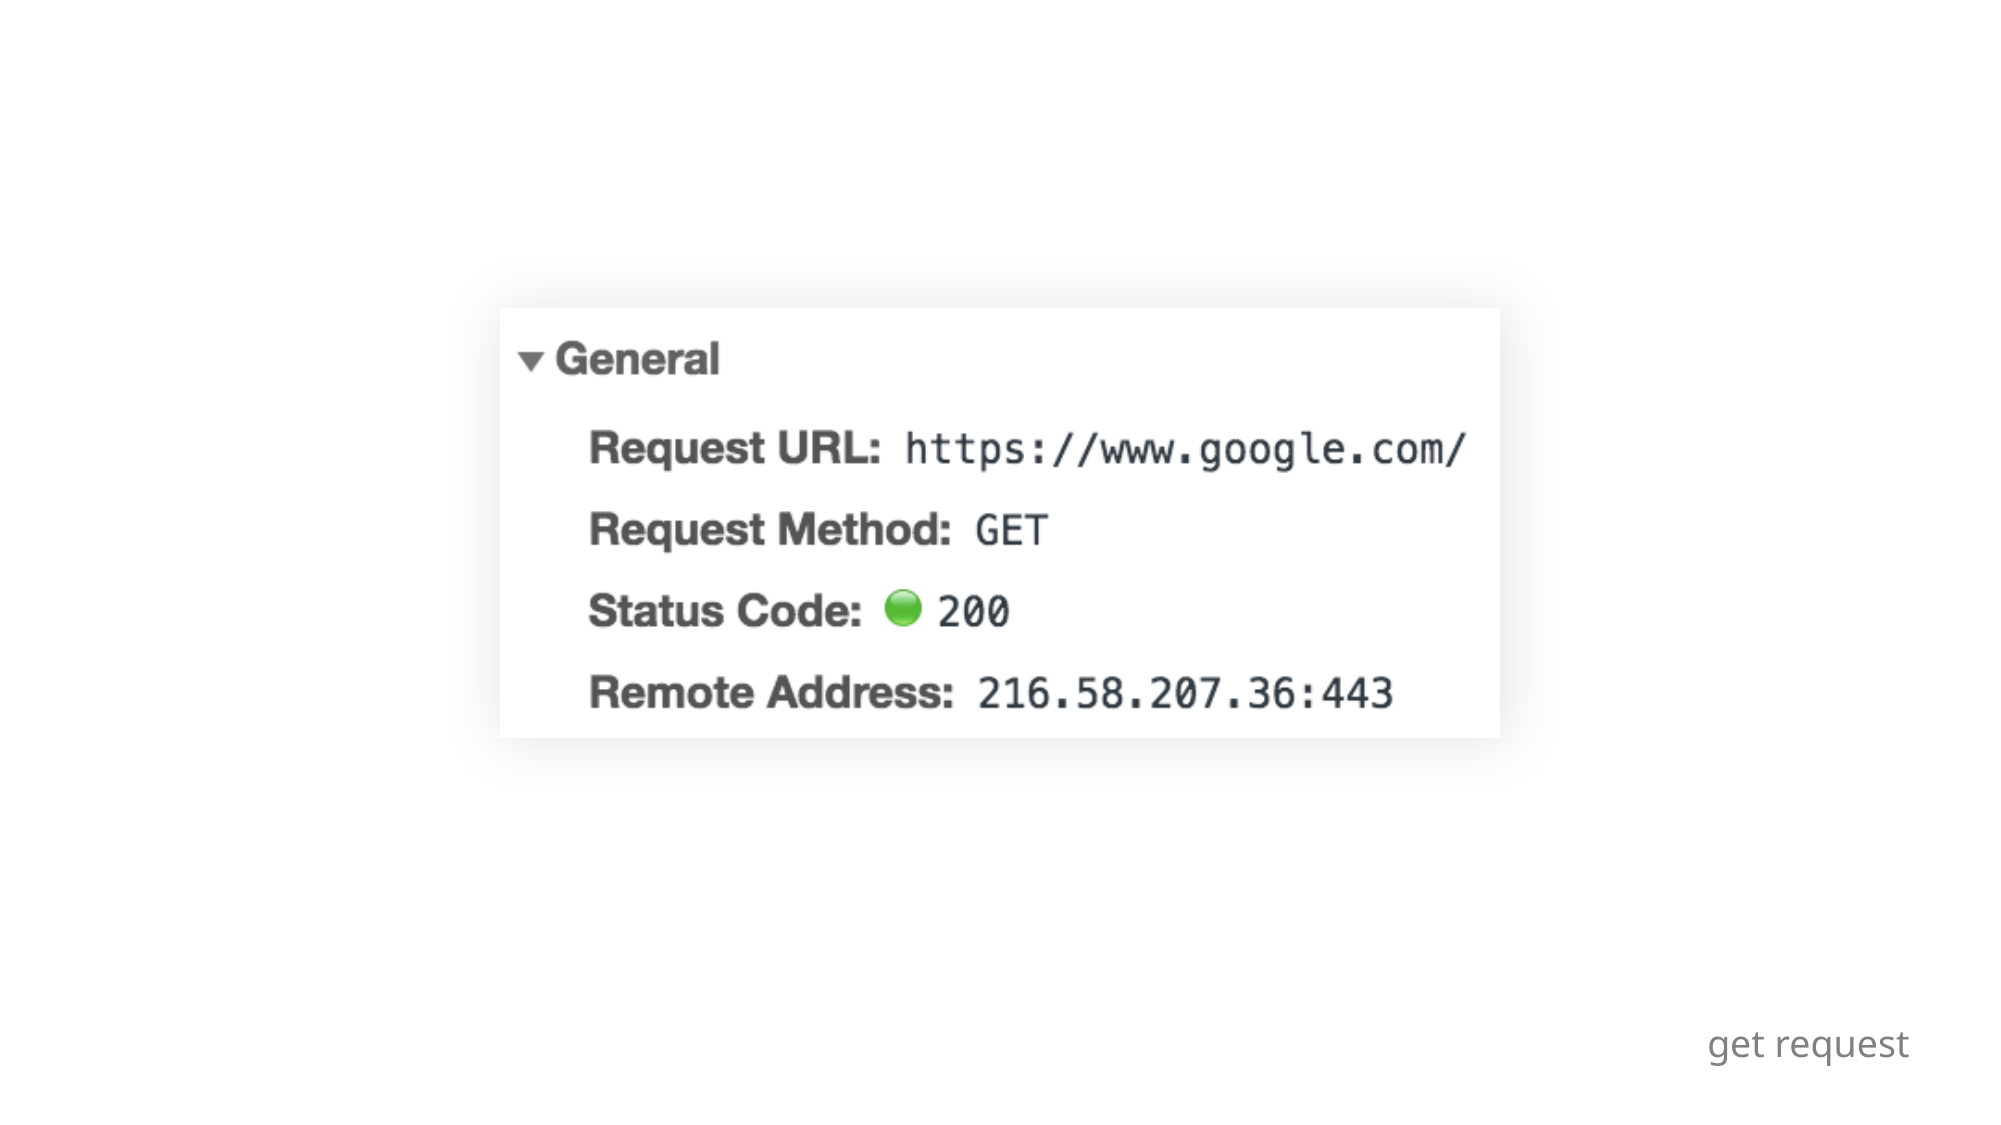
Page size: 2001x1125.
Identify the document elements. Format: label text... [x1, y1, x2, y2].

picture [500, 308, 1500, 738]
list get request [75, 1017, 1925, 1081]
